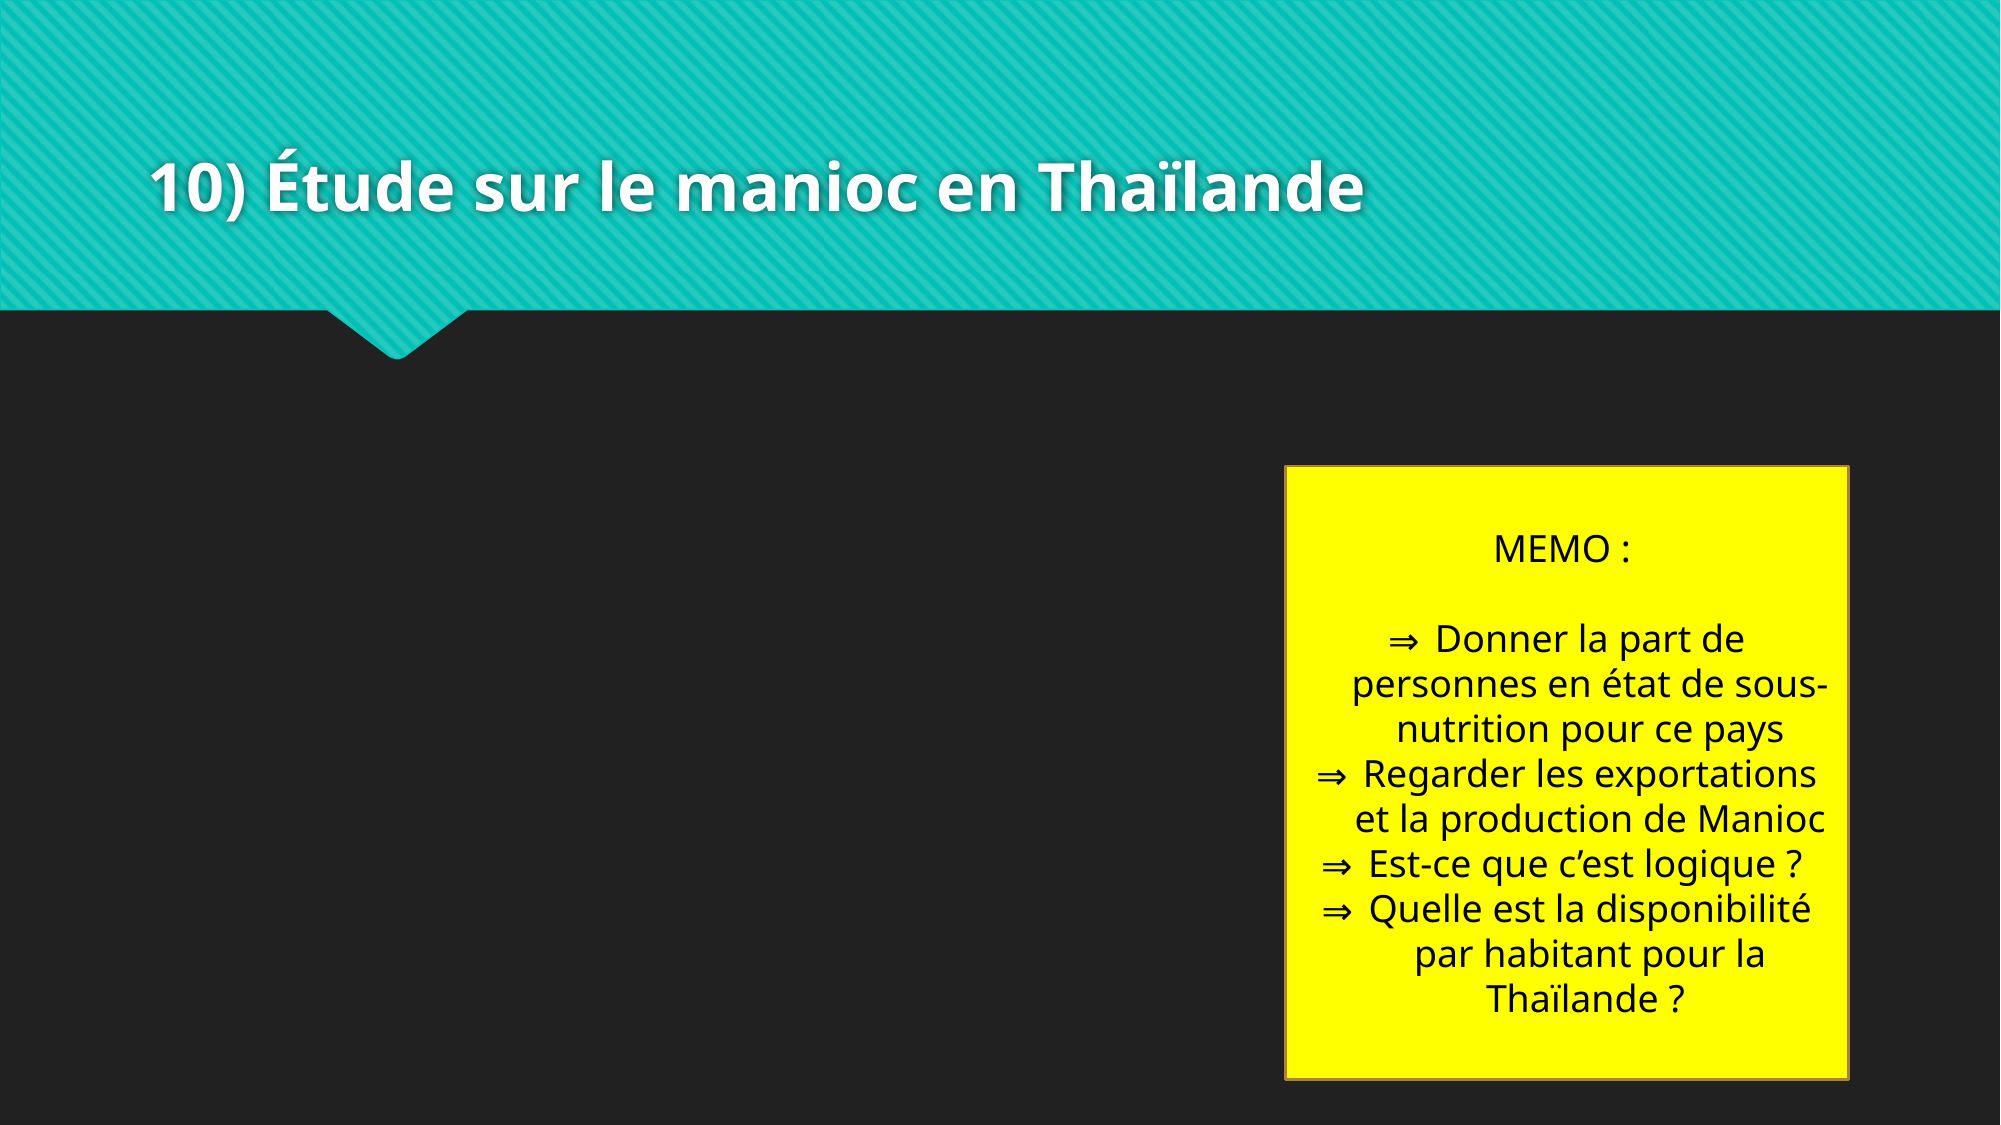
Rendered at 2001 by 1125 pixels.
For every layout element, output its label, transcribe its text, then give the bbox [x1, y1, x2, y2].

text_box MEMO : Donner la part de personnes en état de sous- nutrition pour ce pays Regarder les exportations et la production de Manioc Est-ce que c’est logique ? Quelle est la disponibilité par habitant pour la Thaïlande ? [1285, 465, 1849, 1080]
title 10) Étude sur le manioc en Thaïlande [132, 73, 1868, 233]
picture [1, 1, 1999, 357]
